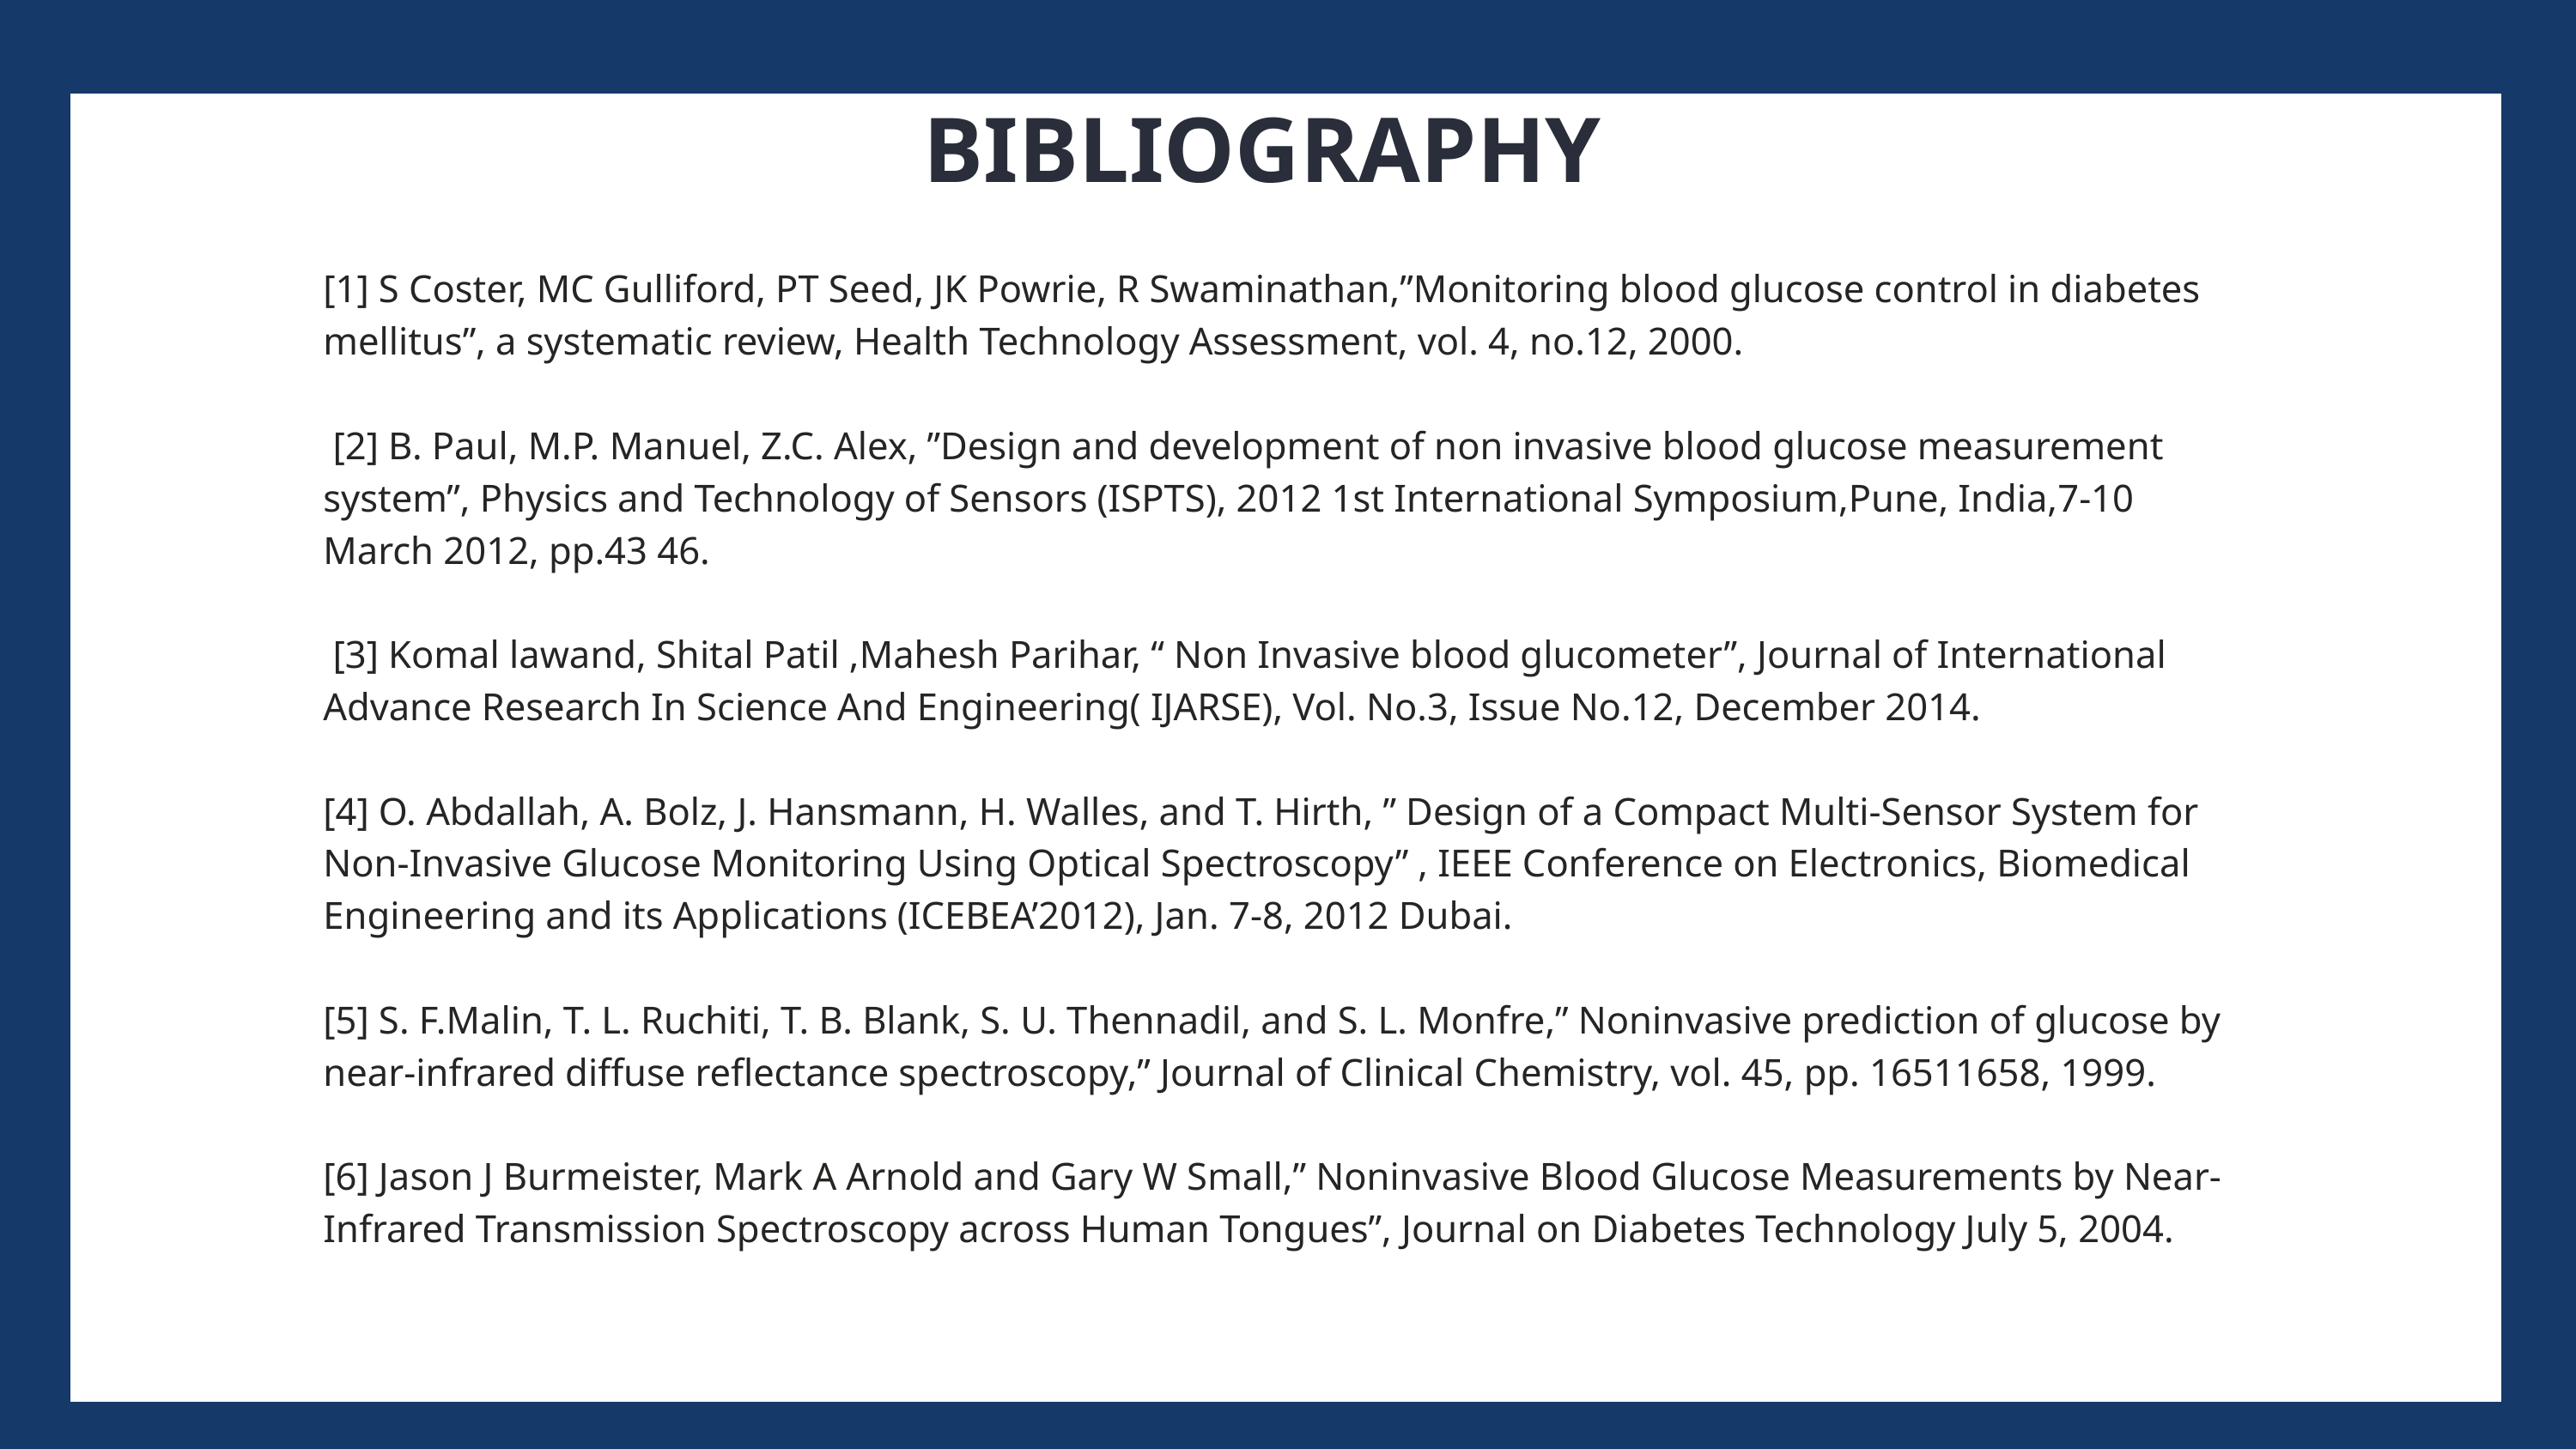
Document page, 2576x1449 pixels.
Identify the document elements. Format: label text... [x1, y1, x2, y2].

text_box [70, 93, 2502, 1402]
text_box BIBLIOGRAPHY [923, 84, 1653, 90]
